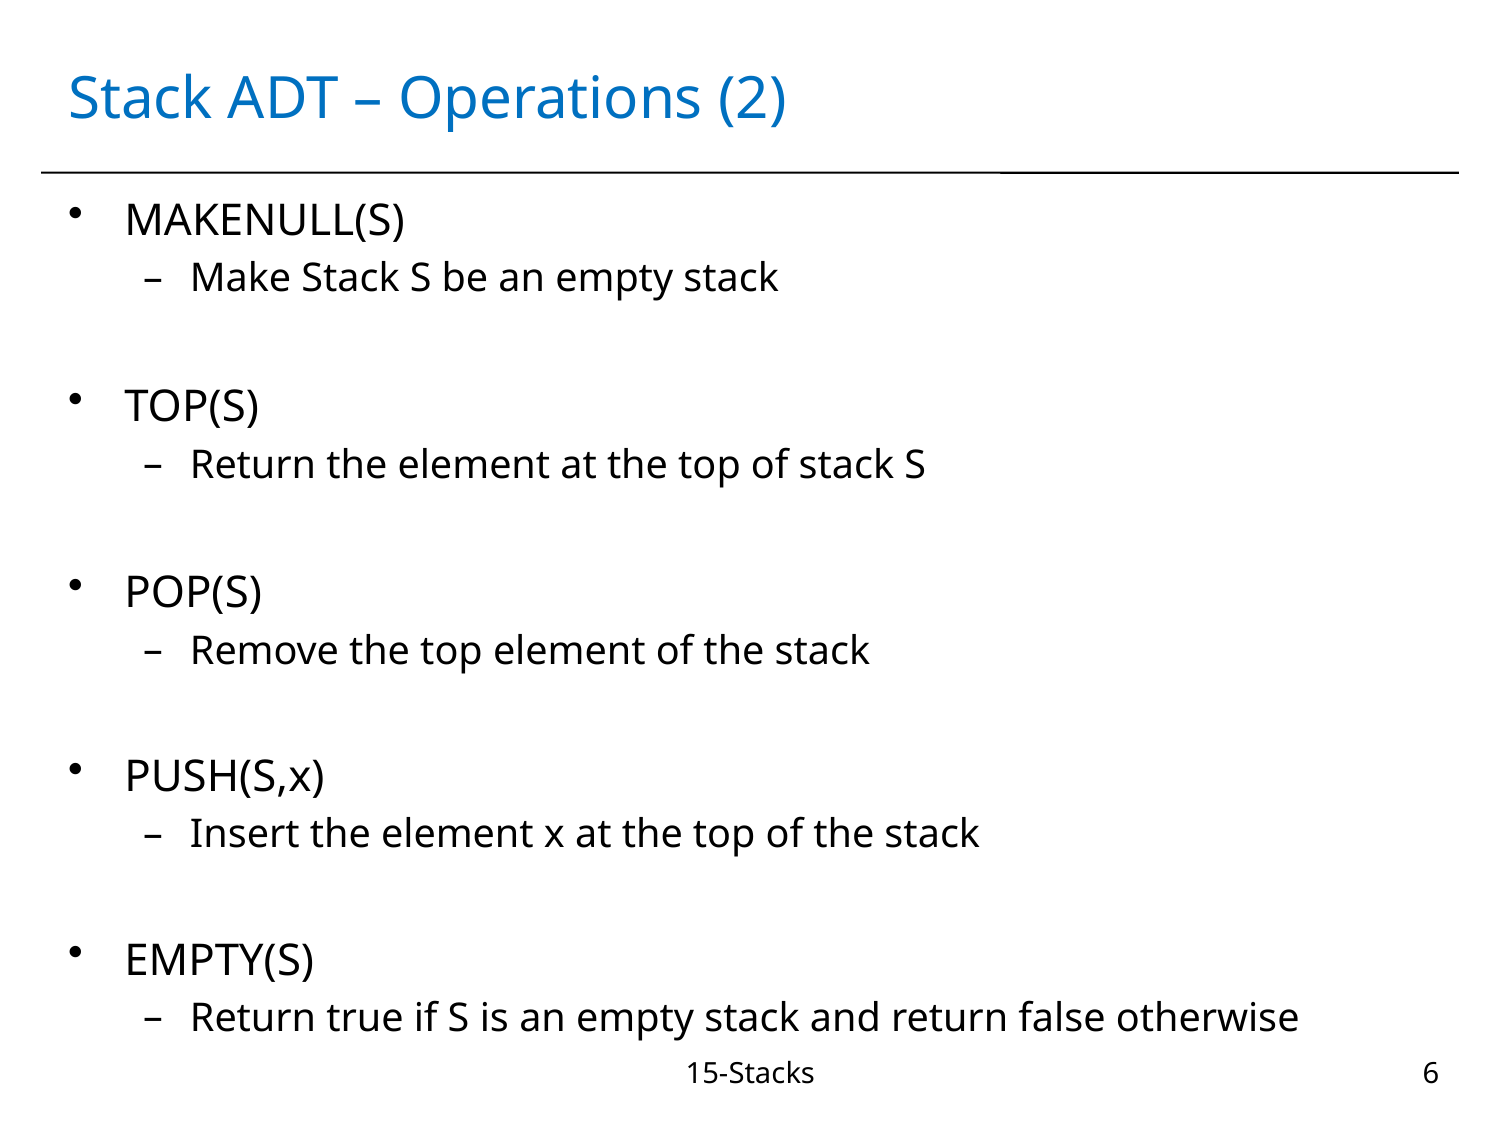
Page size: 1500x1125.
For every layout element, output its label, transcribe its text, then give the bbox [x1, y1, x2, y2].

title Stack ADT – Operations (2) [52, 30, 1448, 159]
slide_number 6 [1104, 1046, 1455, 1125]
list MAKENULL(S) Make Stack S be an empty stack TOP(S) Return the element at the top of stack S POP(S) Remove the top element of the stack PUSH(S,x) Insert the element x at the top of the stack EMPTY(S) Return true if S is an empty stack and return false otherwise [52, 184, 1448, 1024]
footer 15-Stacks [502, 1046, 999, 1125]
